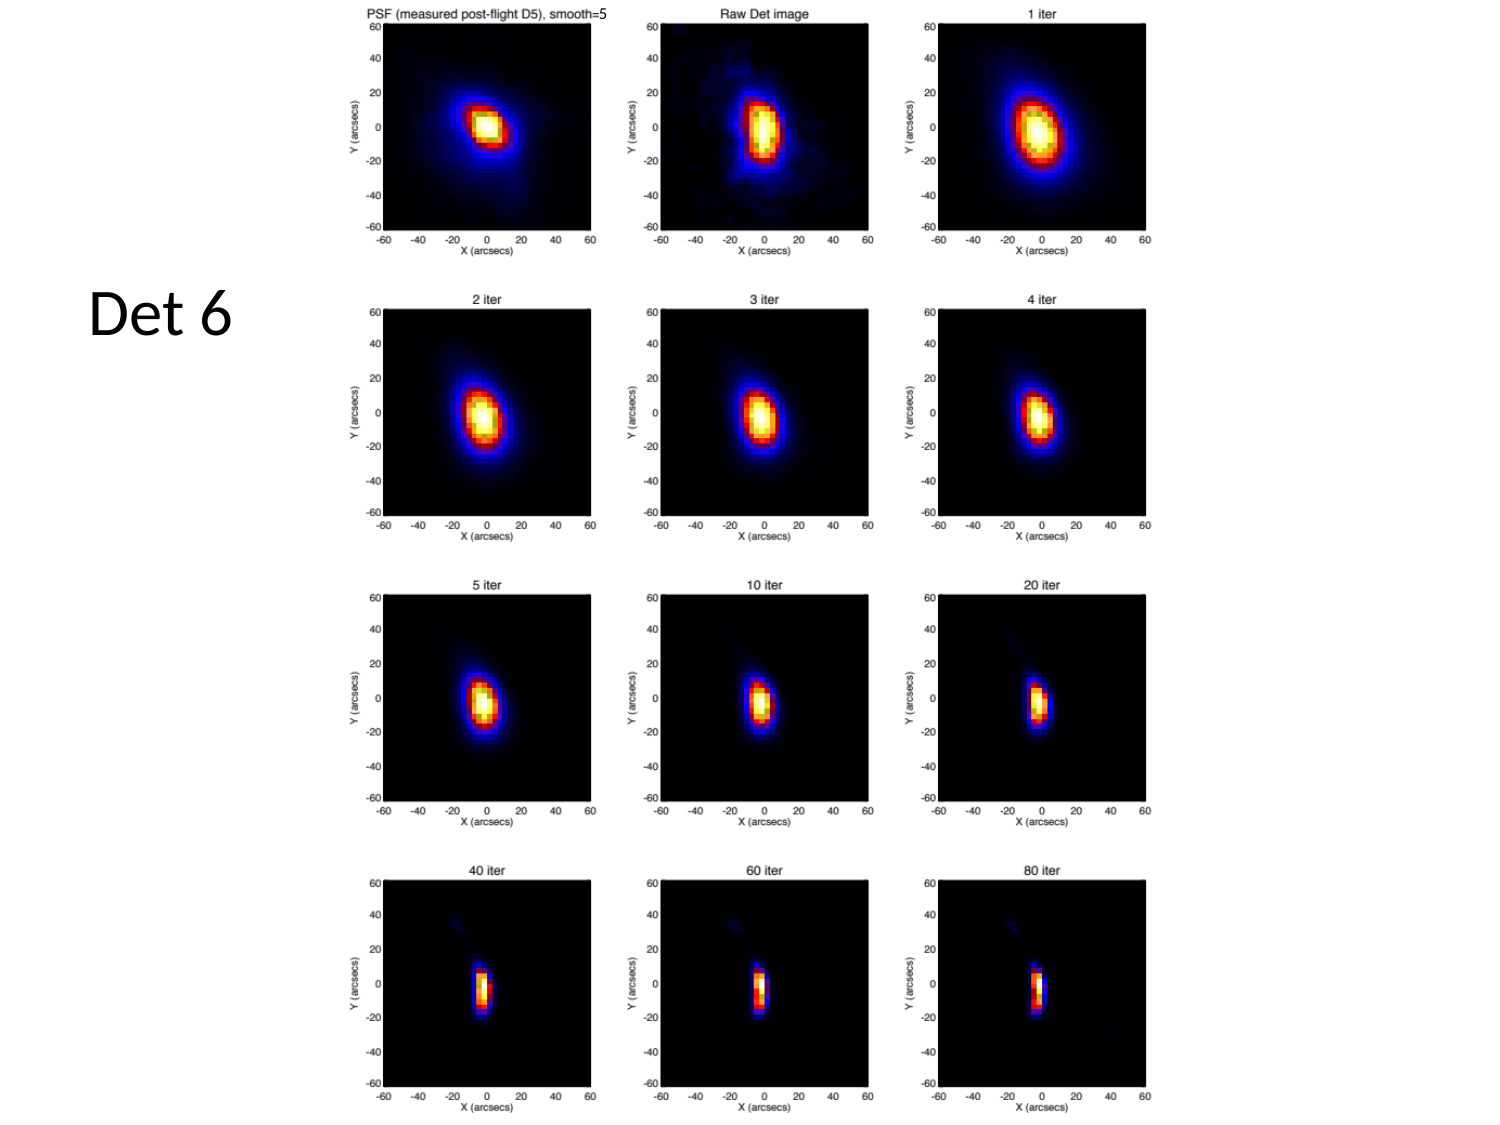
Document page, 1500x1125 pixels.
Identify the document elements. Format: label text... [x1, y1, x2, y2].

text_box Det 6 [74, 261, 317, 356]
picture [330, 0, 1168, 1125]
